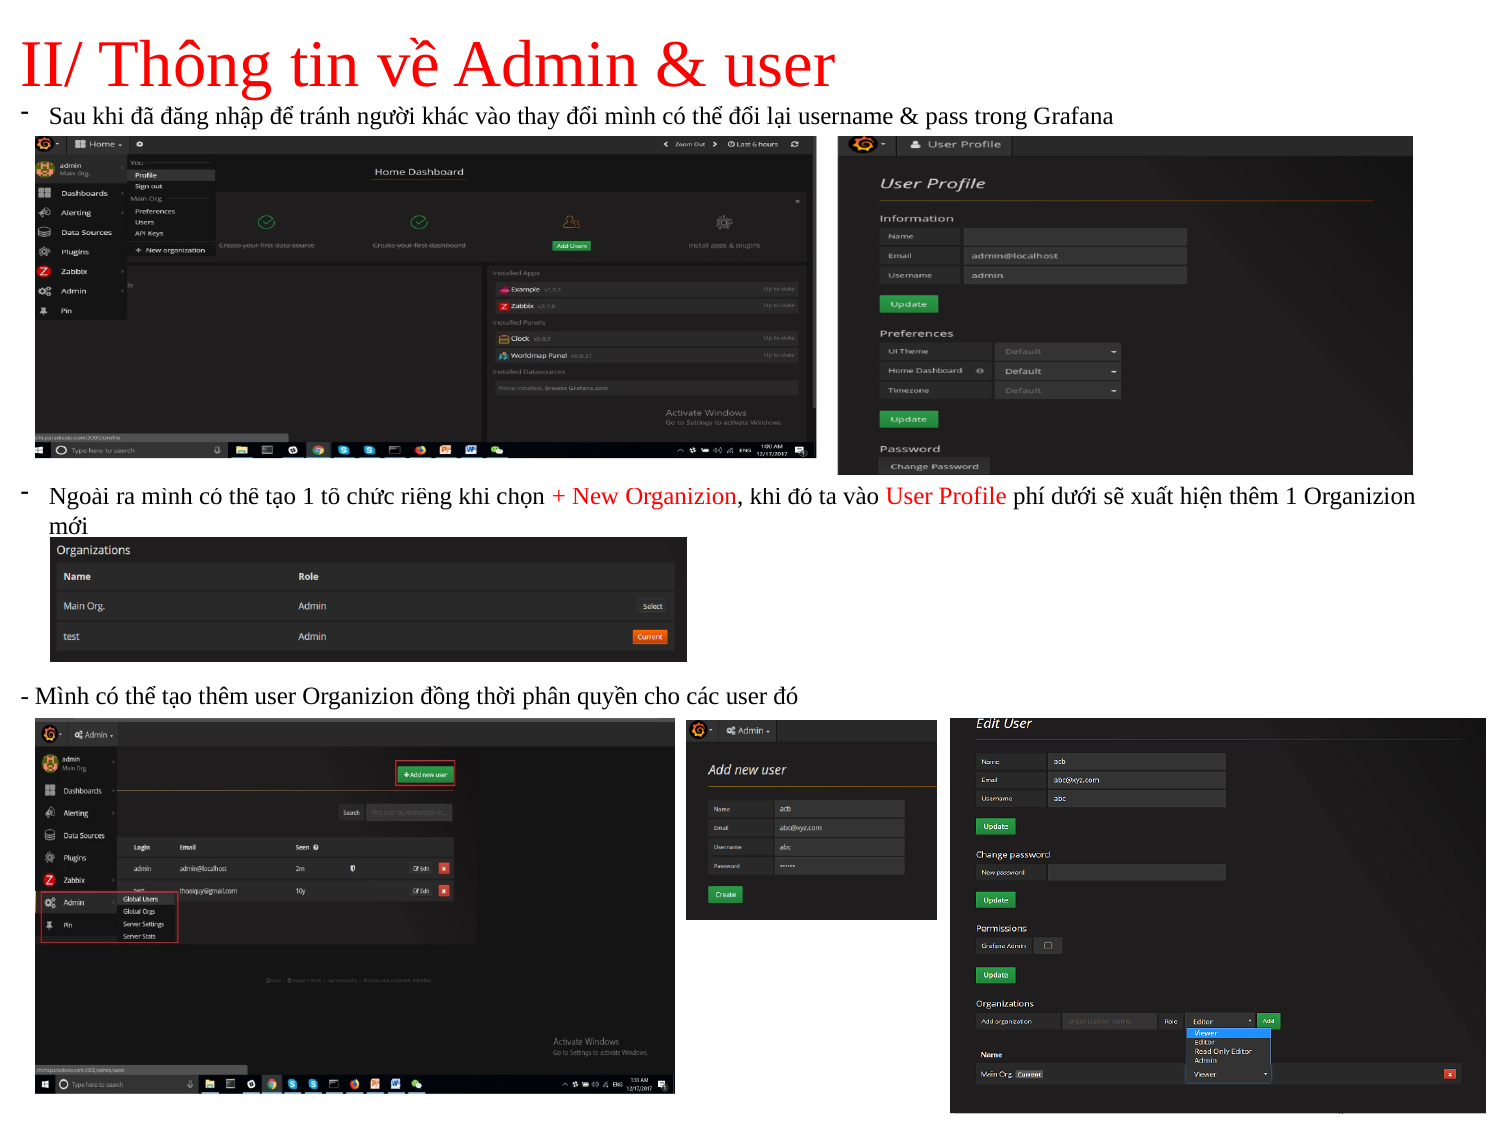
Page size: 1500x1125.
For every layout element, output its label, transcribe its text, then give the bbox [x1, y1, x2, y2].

picture [34, 718, 676, 1120]
picture [686, 719, 937, 920]
picture [49, 537, 687, 662]
text_box II/ Thông tin về Admin & user Sau khi đã đăng nhập để tránh người khác vào thay đổi mình có thể đổi lại username & pass trong Grafana Ngoài ra mình có thể tạo 1 tổ chức riêng khi chọn + New Organizion, khi đó ta vào User Profile phí dưới sẽ xuất hiện thêm 1 Organizion mới - Mình có thể tạo thêm user Organizion đồng thời phân quyền cho các user đó [5, 12, 1450, 1125]
picture [837, 135, 1413, 476]
picture [949, 718, 1487, 1114]
picture [34, 135, 826, 488]
